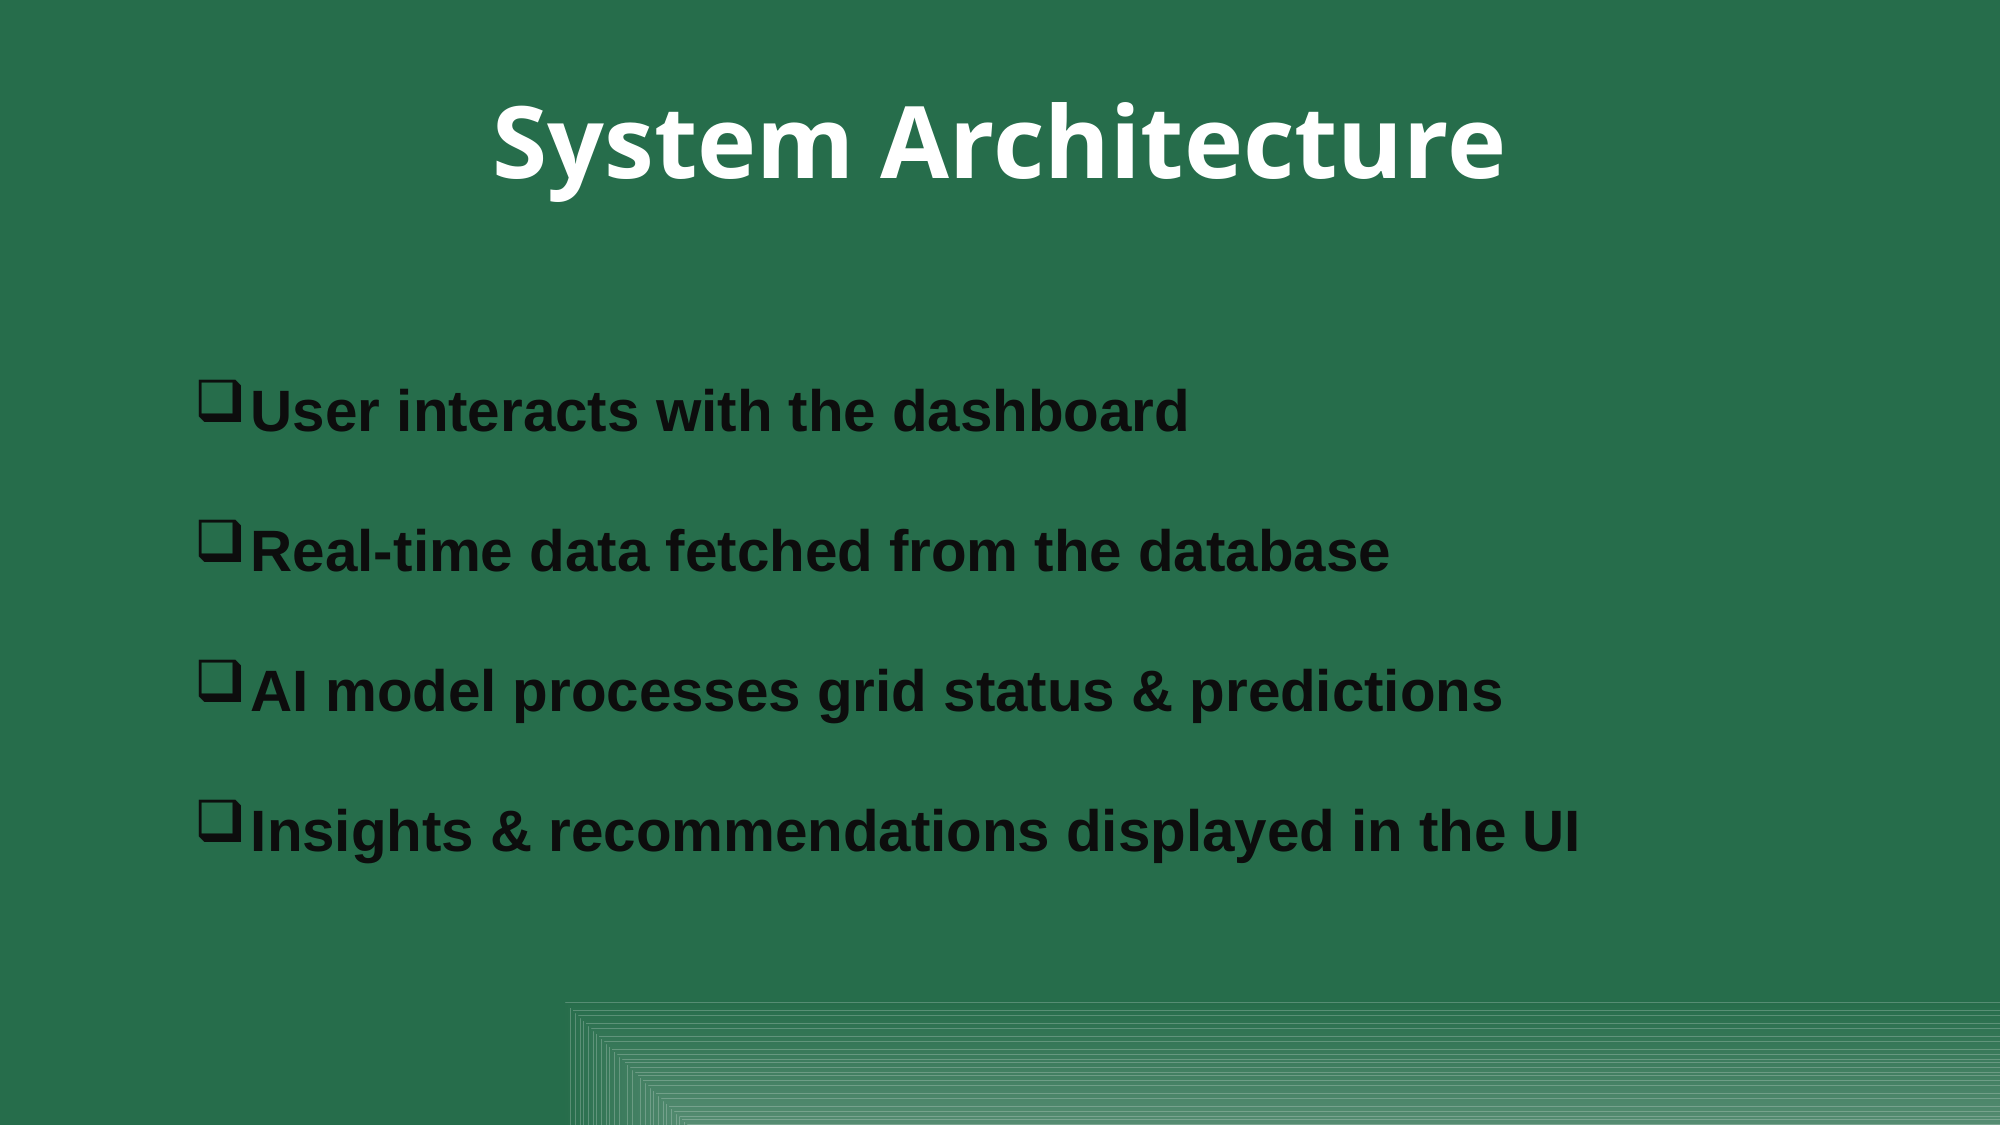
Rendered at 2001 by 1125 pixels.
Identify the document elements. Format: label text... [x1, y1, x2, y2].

title System Architecture [162, 84, 1838, 262]
list User interacts with the dashboard Real-time data fetched from the database AI model processes grid status & predictions Insights & recommendations displayed in the UI [179, 291, 1761, 945]
